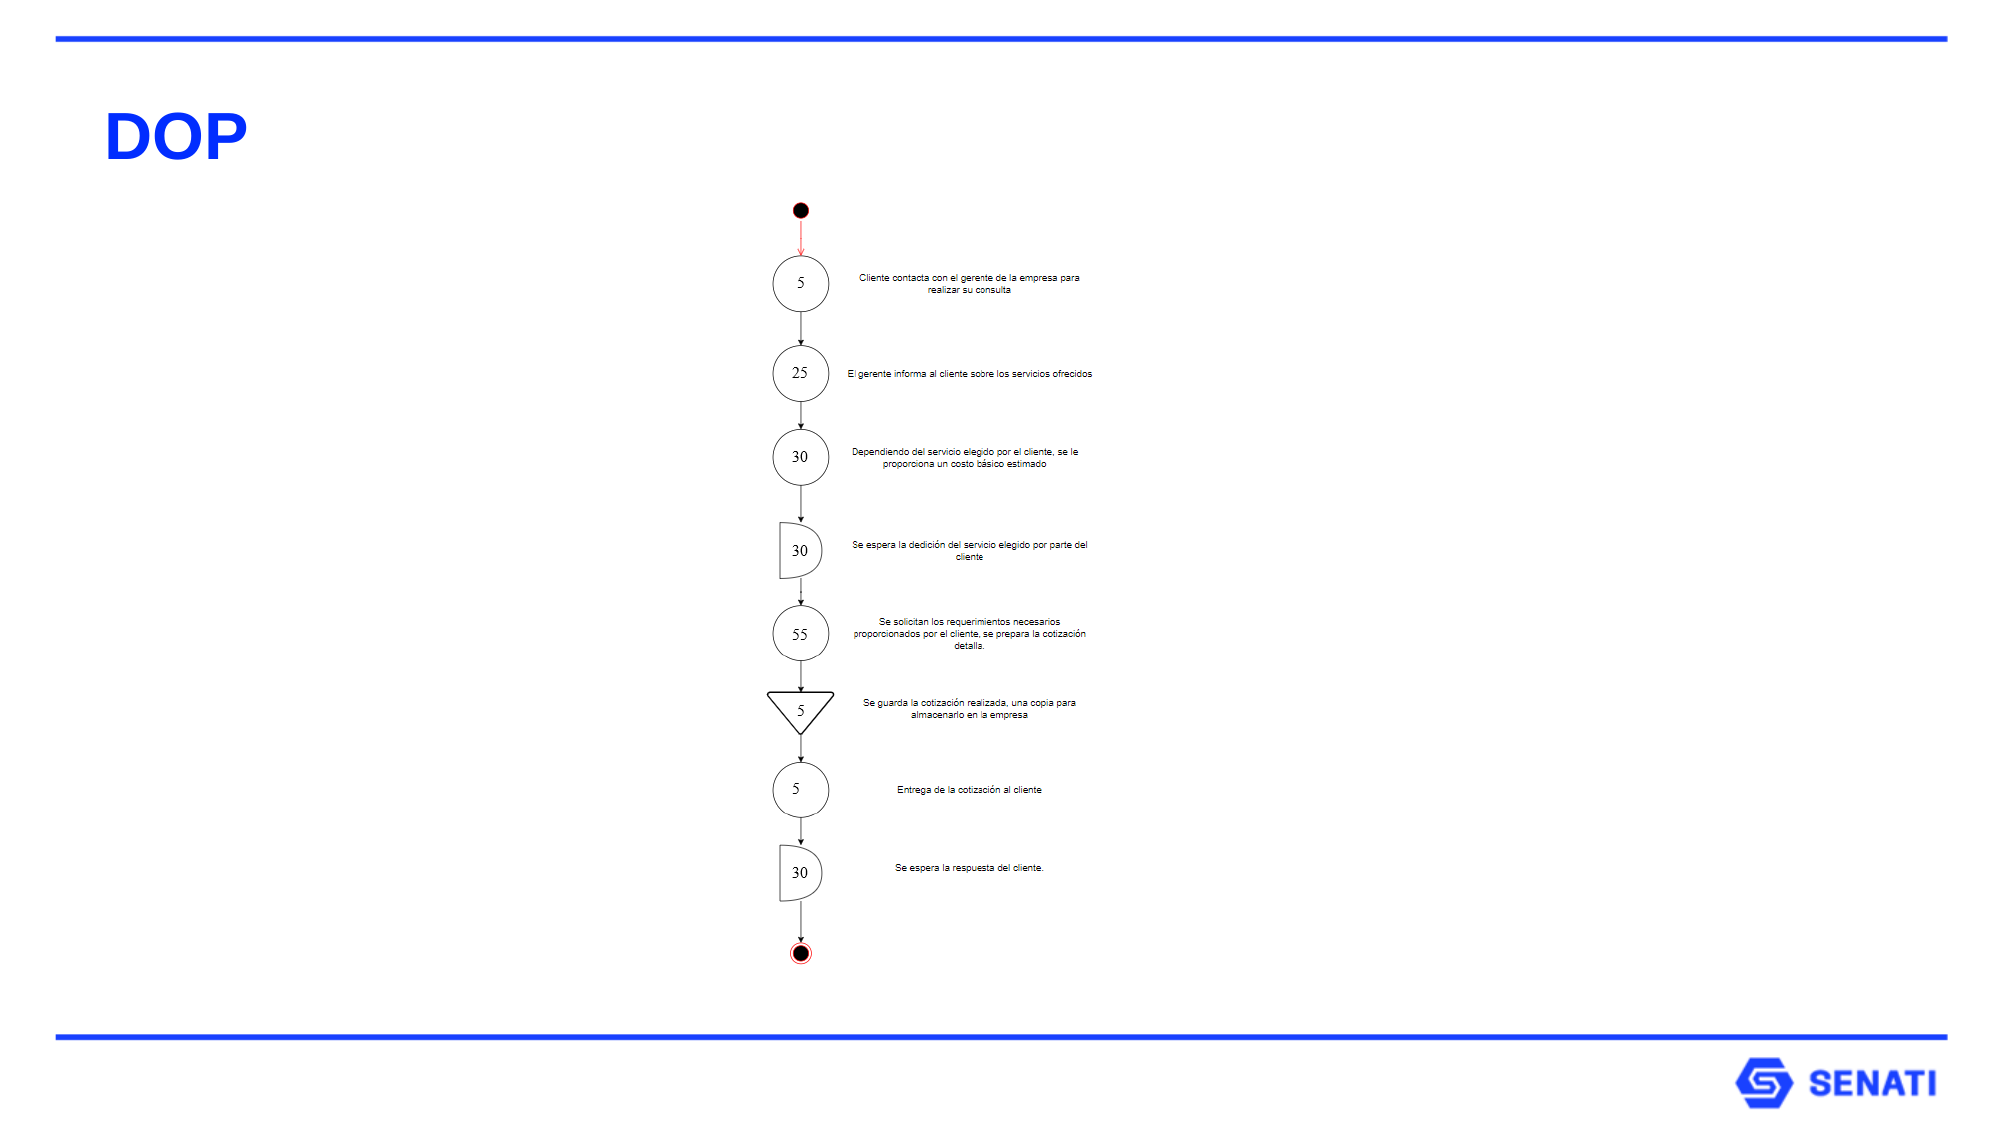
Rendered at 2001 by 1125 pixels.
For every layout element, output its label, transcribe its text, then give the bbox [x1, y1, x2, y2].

text_box DOP [90, 85, 1929, 181]
picture [730, 181, 1107, 972]
